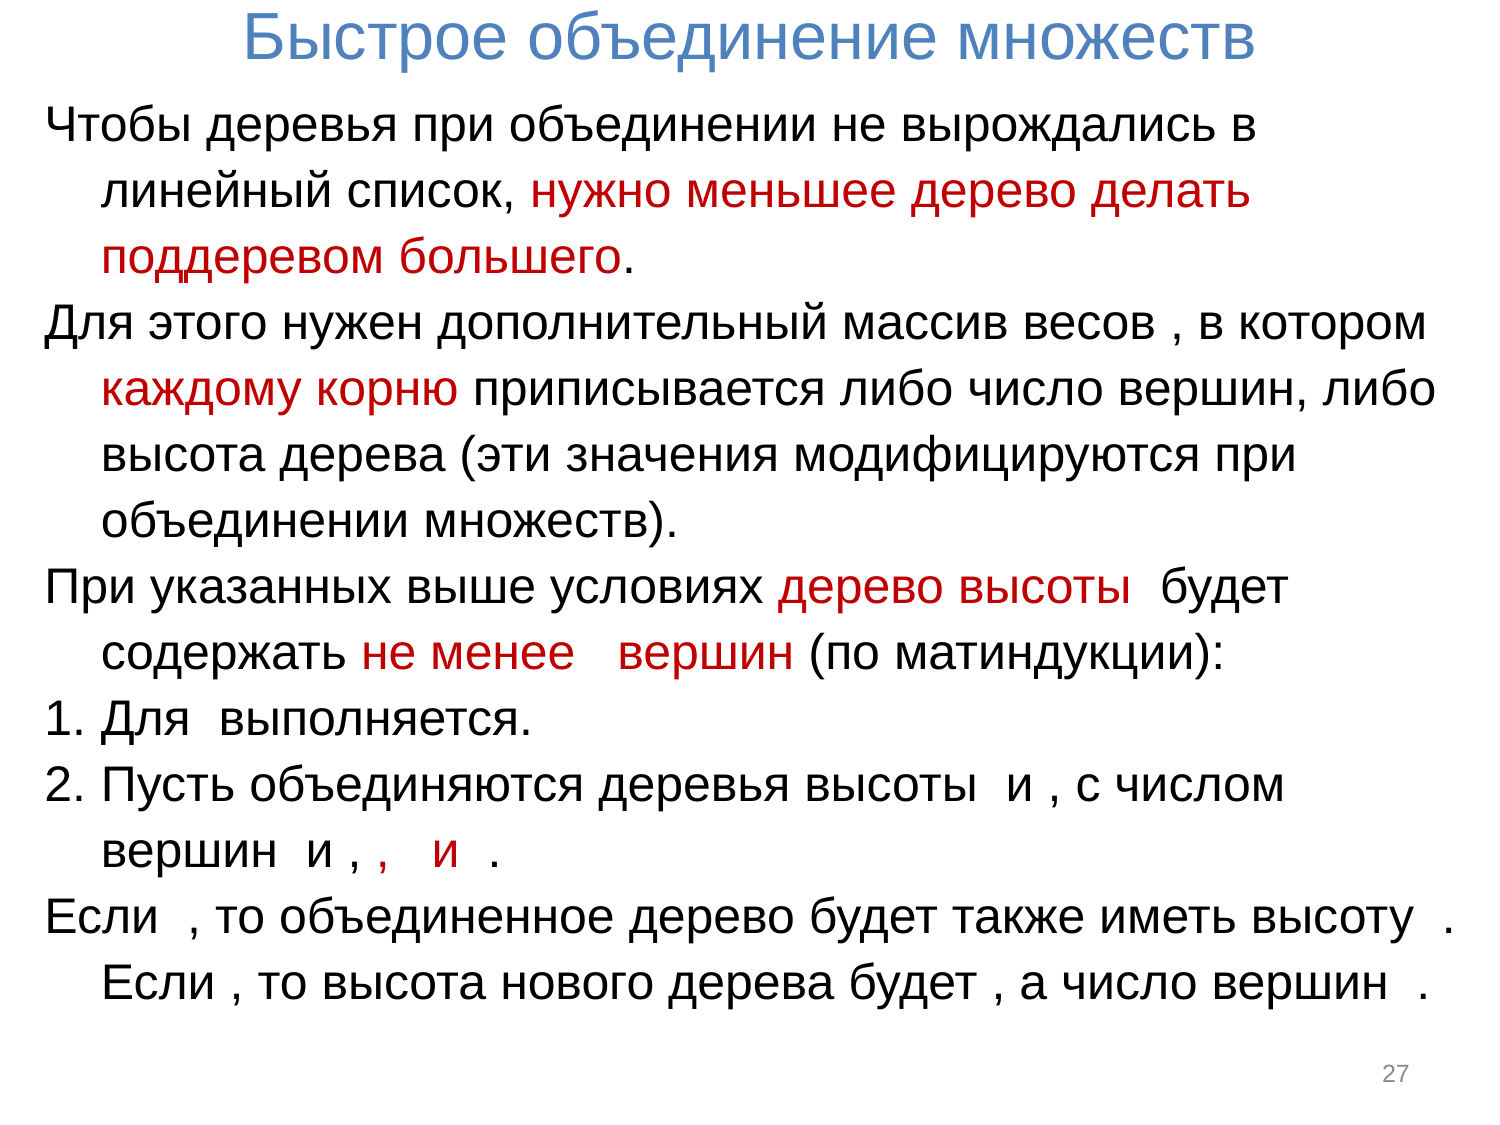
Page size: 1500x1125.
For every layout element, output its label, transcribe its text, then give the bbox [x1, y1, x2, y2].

title Быстрое объединение множеств [0, 0, 1500, 67]
slide_number 27 [1074, 1042, 1425, 1103]
